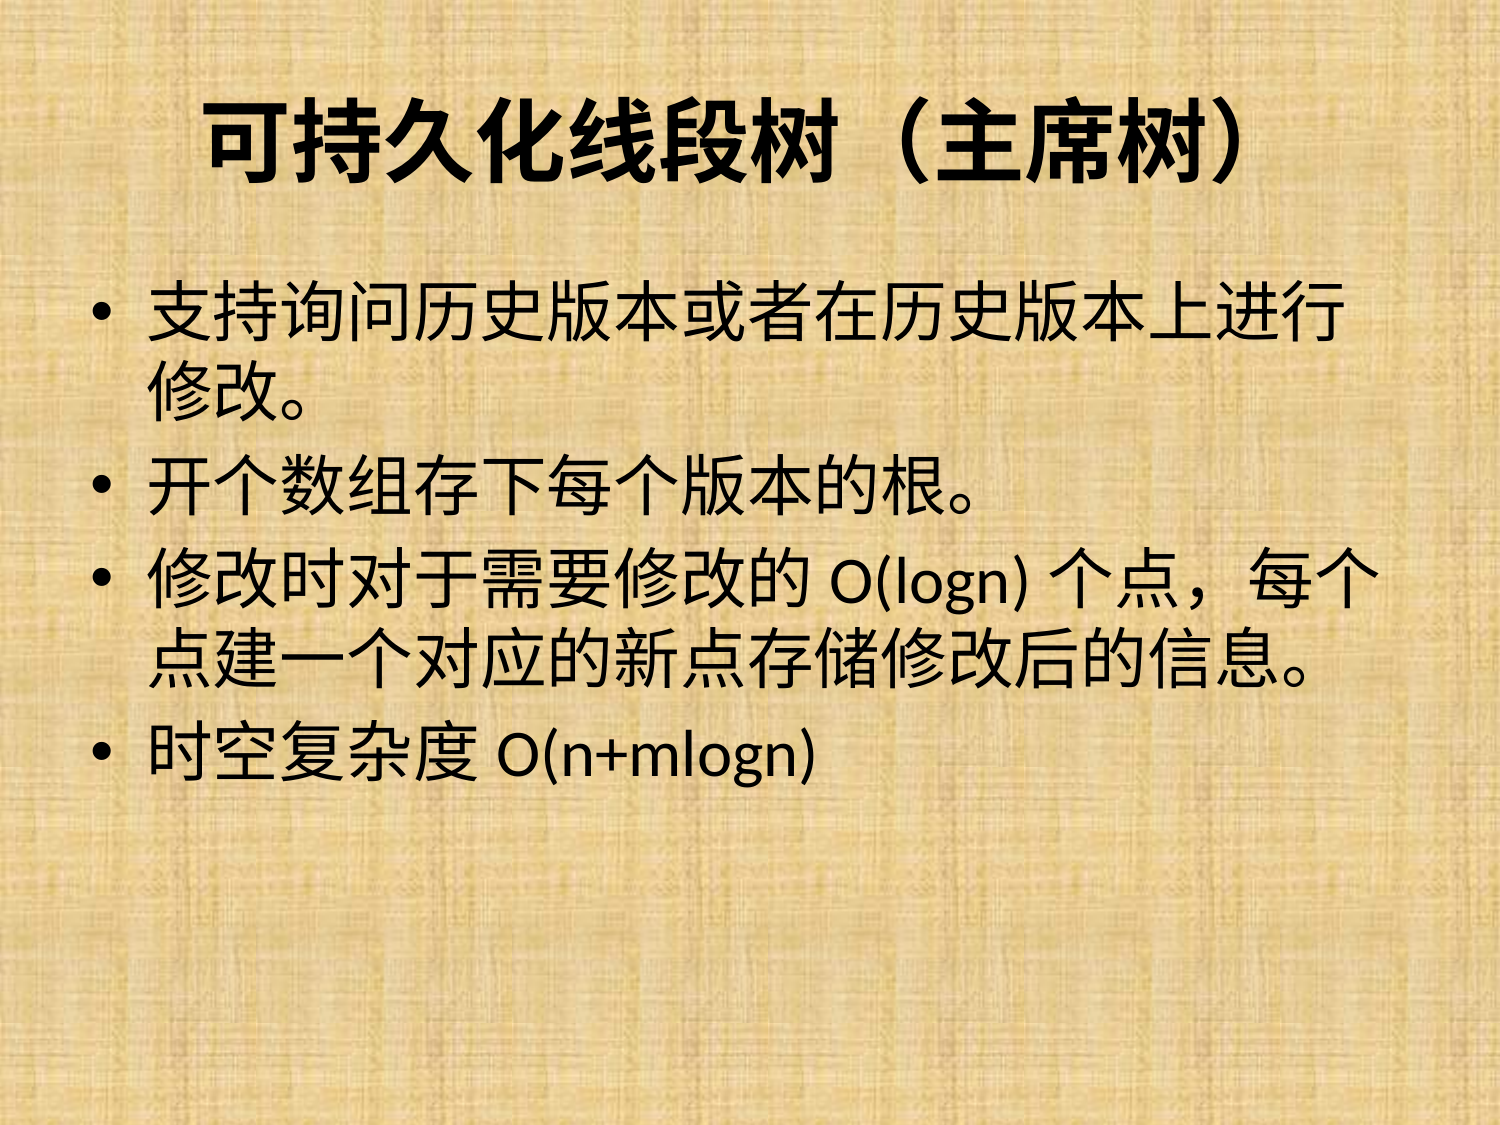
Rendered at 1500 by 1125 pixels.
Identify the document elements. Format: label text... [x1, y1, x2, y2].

picture [0, 0, 1500, 1125]
title 可持久化线段树（主席树） [75, 45, 1425, 233]
list 支持询问历史版本或者在历史版本上进行修改。 开个数组存下每个版本的根。 修改时对于需要修改的O(logn)个点，每个点建一个对应的新点存储修改后的信息。 时空复杂度O(n+mlogn) [75, 262, 1425, 1005]
